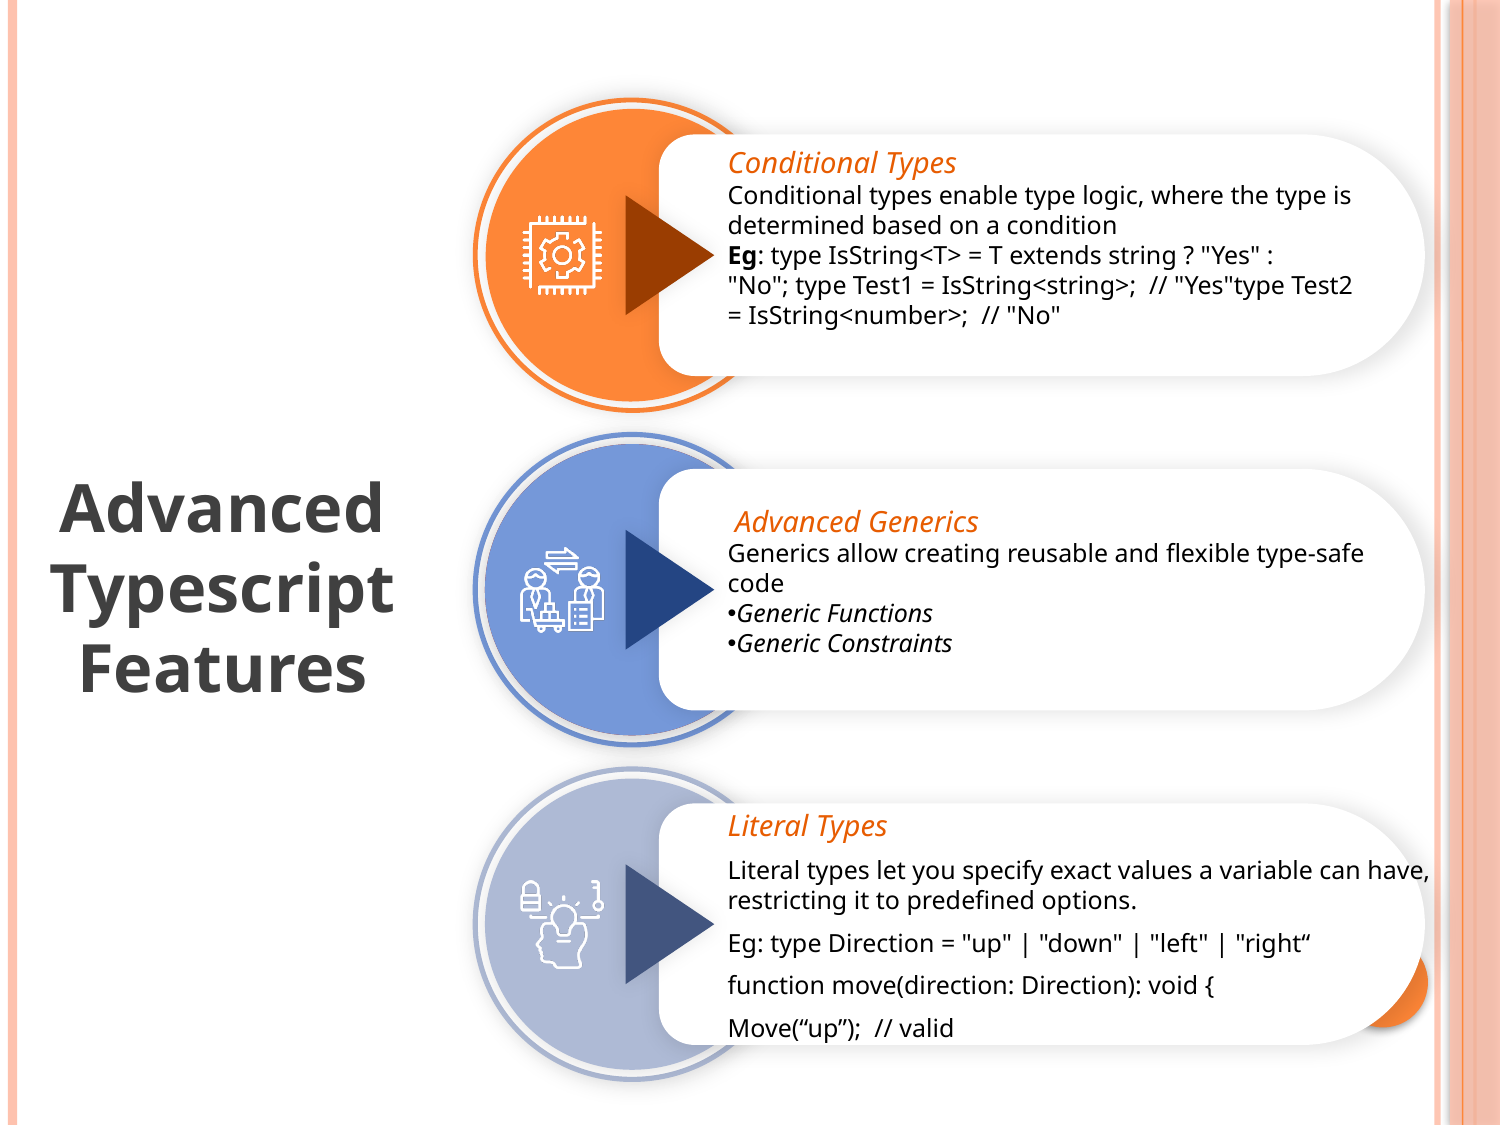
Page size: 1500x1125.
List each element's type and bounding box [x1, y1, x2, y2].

text_box [0, 99, 1451, 1125]
